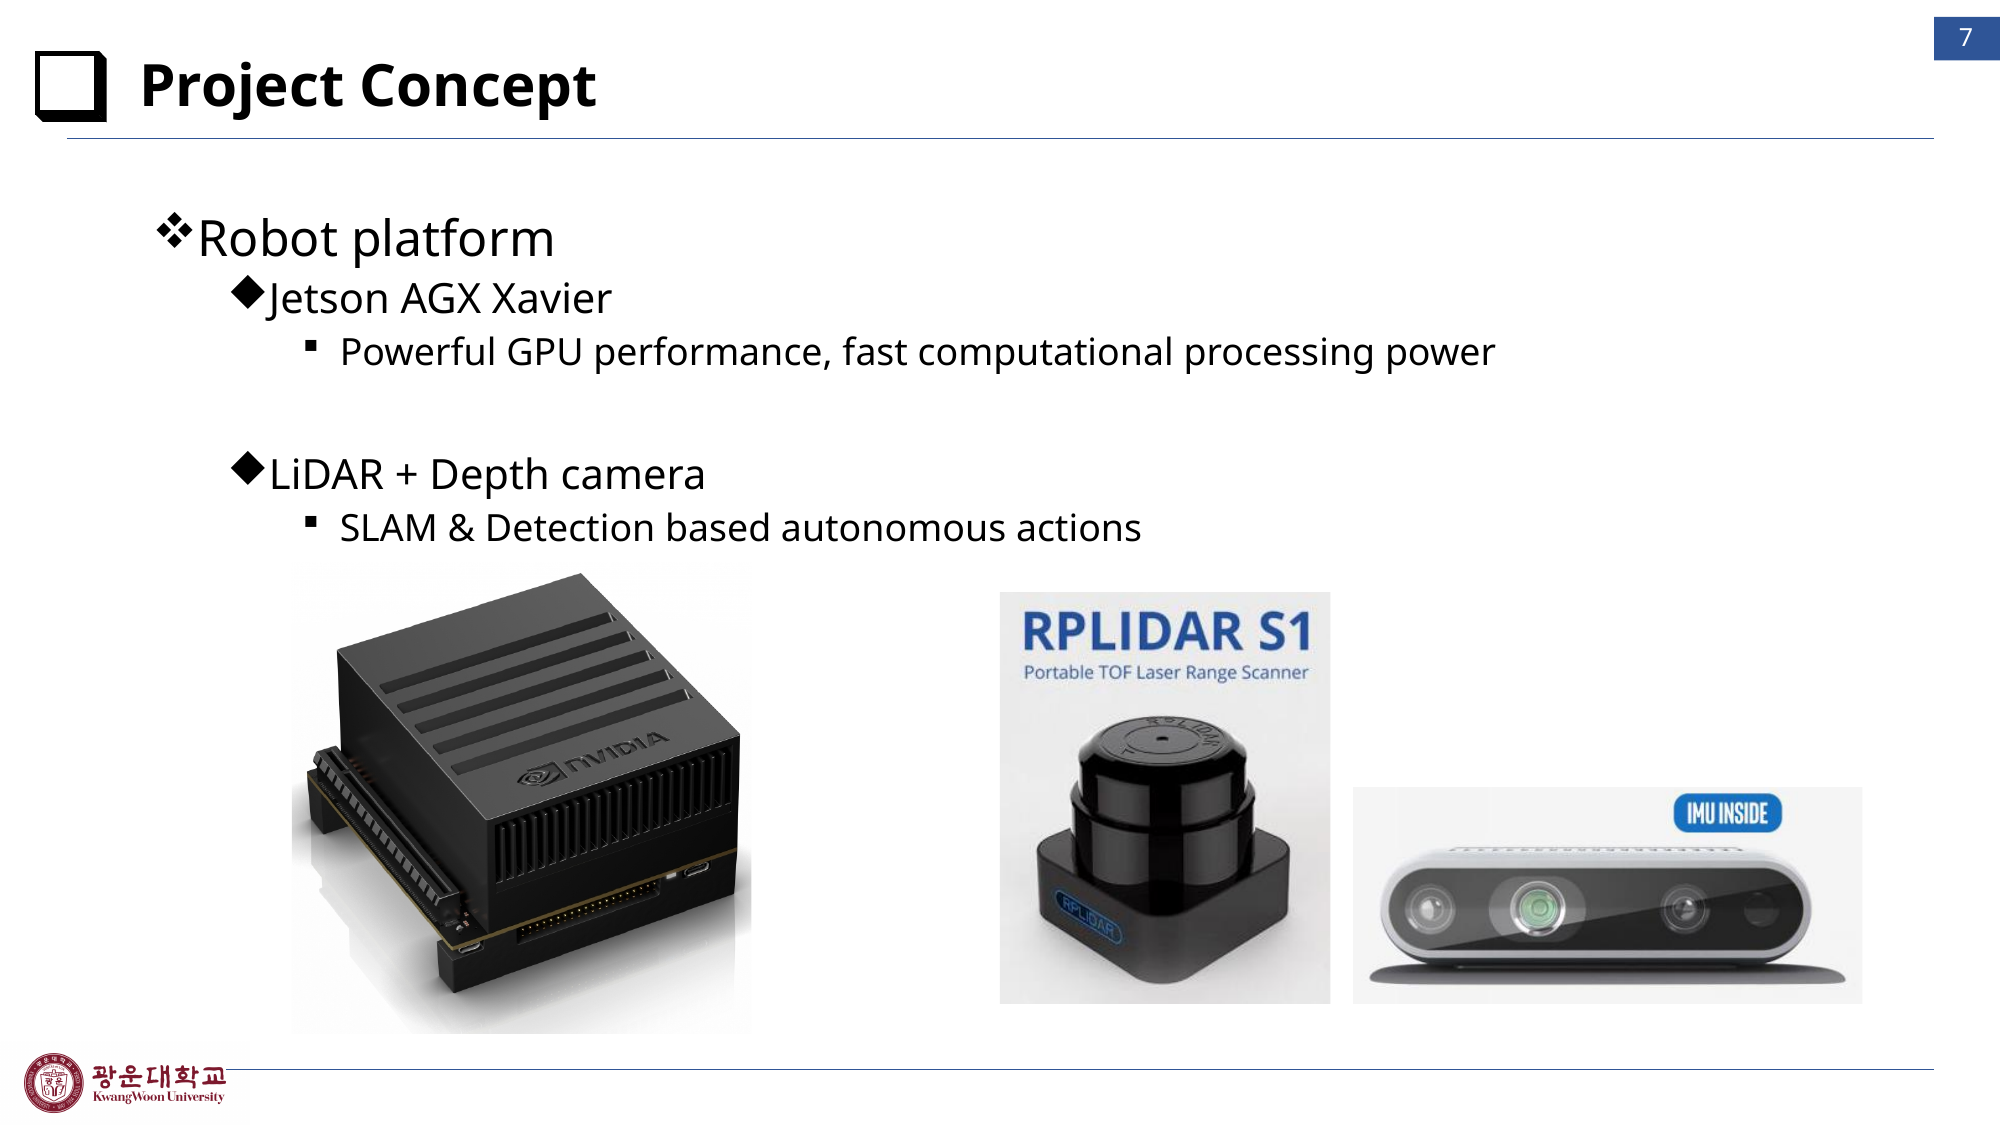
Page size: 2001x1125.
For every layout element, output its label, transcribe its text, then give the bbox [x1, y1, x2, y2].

list Robot platform Jetson AGX Xavier Powerful GPU performance, fast computational processing power LiDAR + Depth camera SLAM & Detection based autonomous actions [137, 205, 1863, 920]
title Project Concept [124, 42, 1850, 132]
picture [999, 592, 1331, 1004]
picture [0, 1041, 250, 1125]
slide_number 6 [1932, 0, 2000, 78]
picture [1352, 787, 1863, 1004]
picture [291, 562, 752, 1034]
